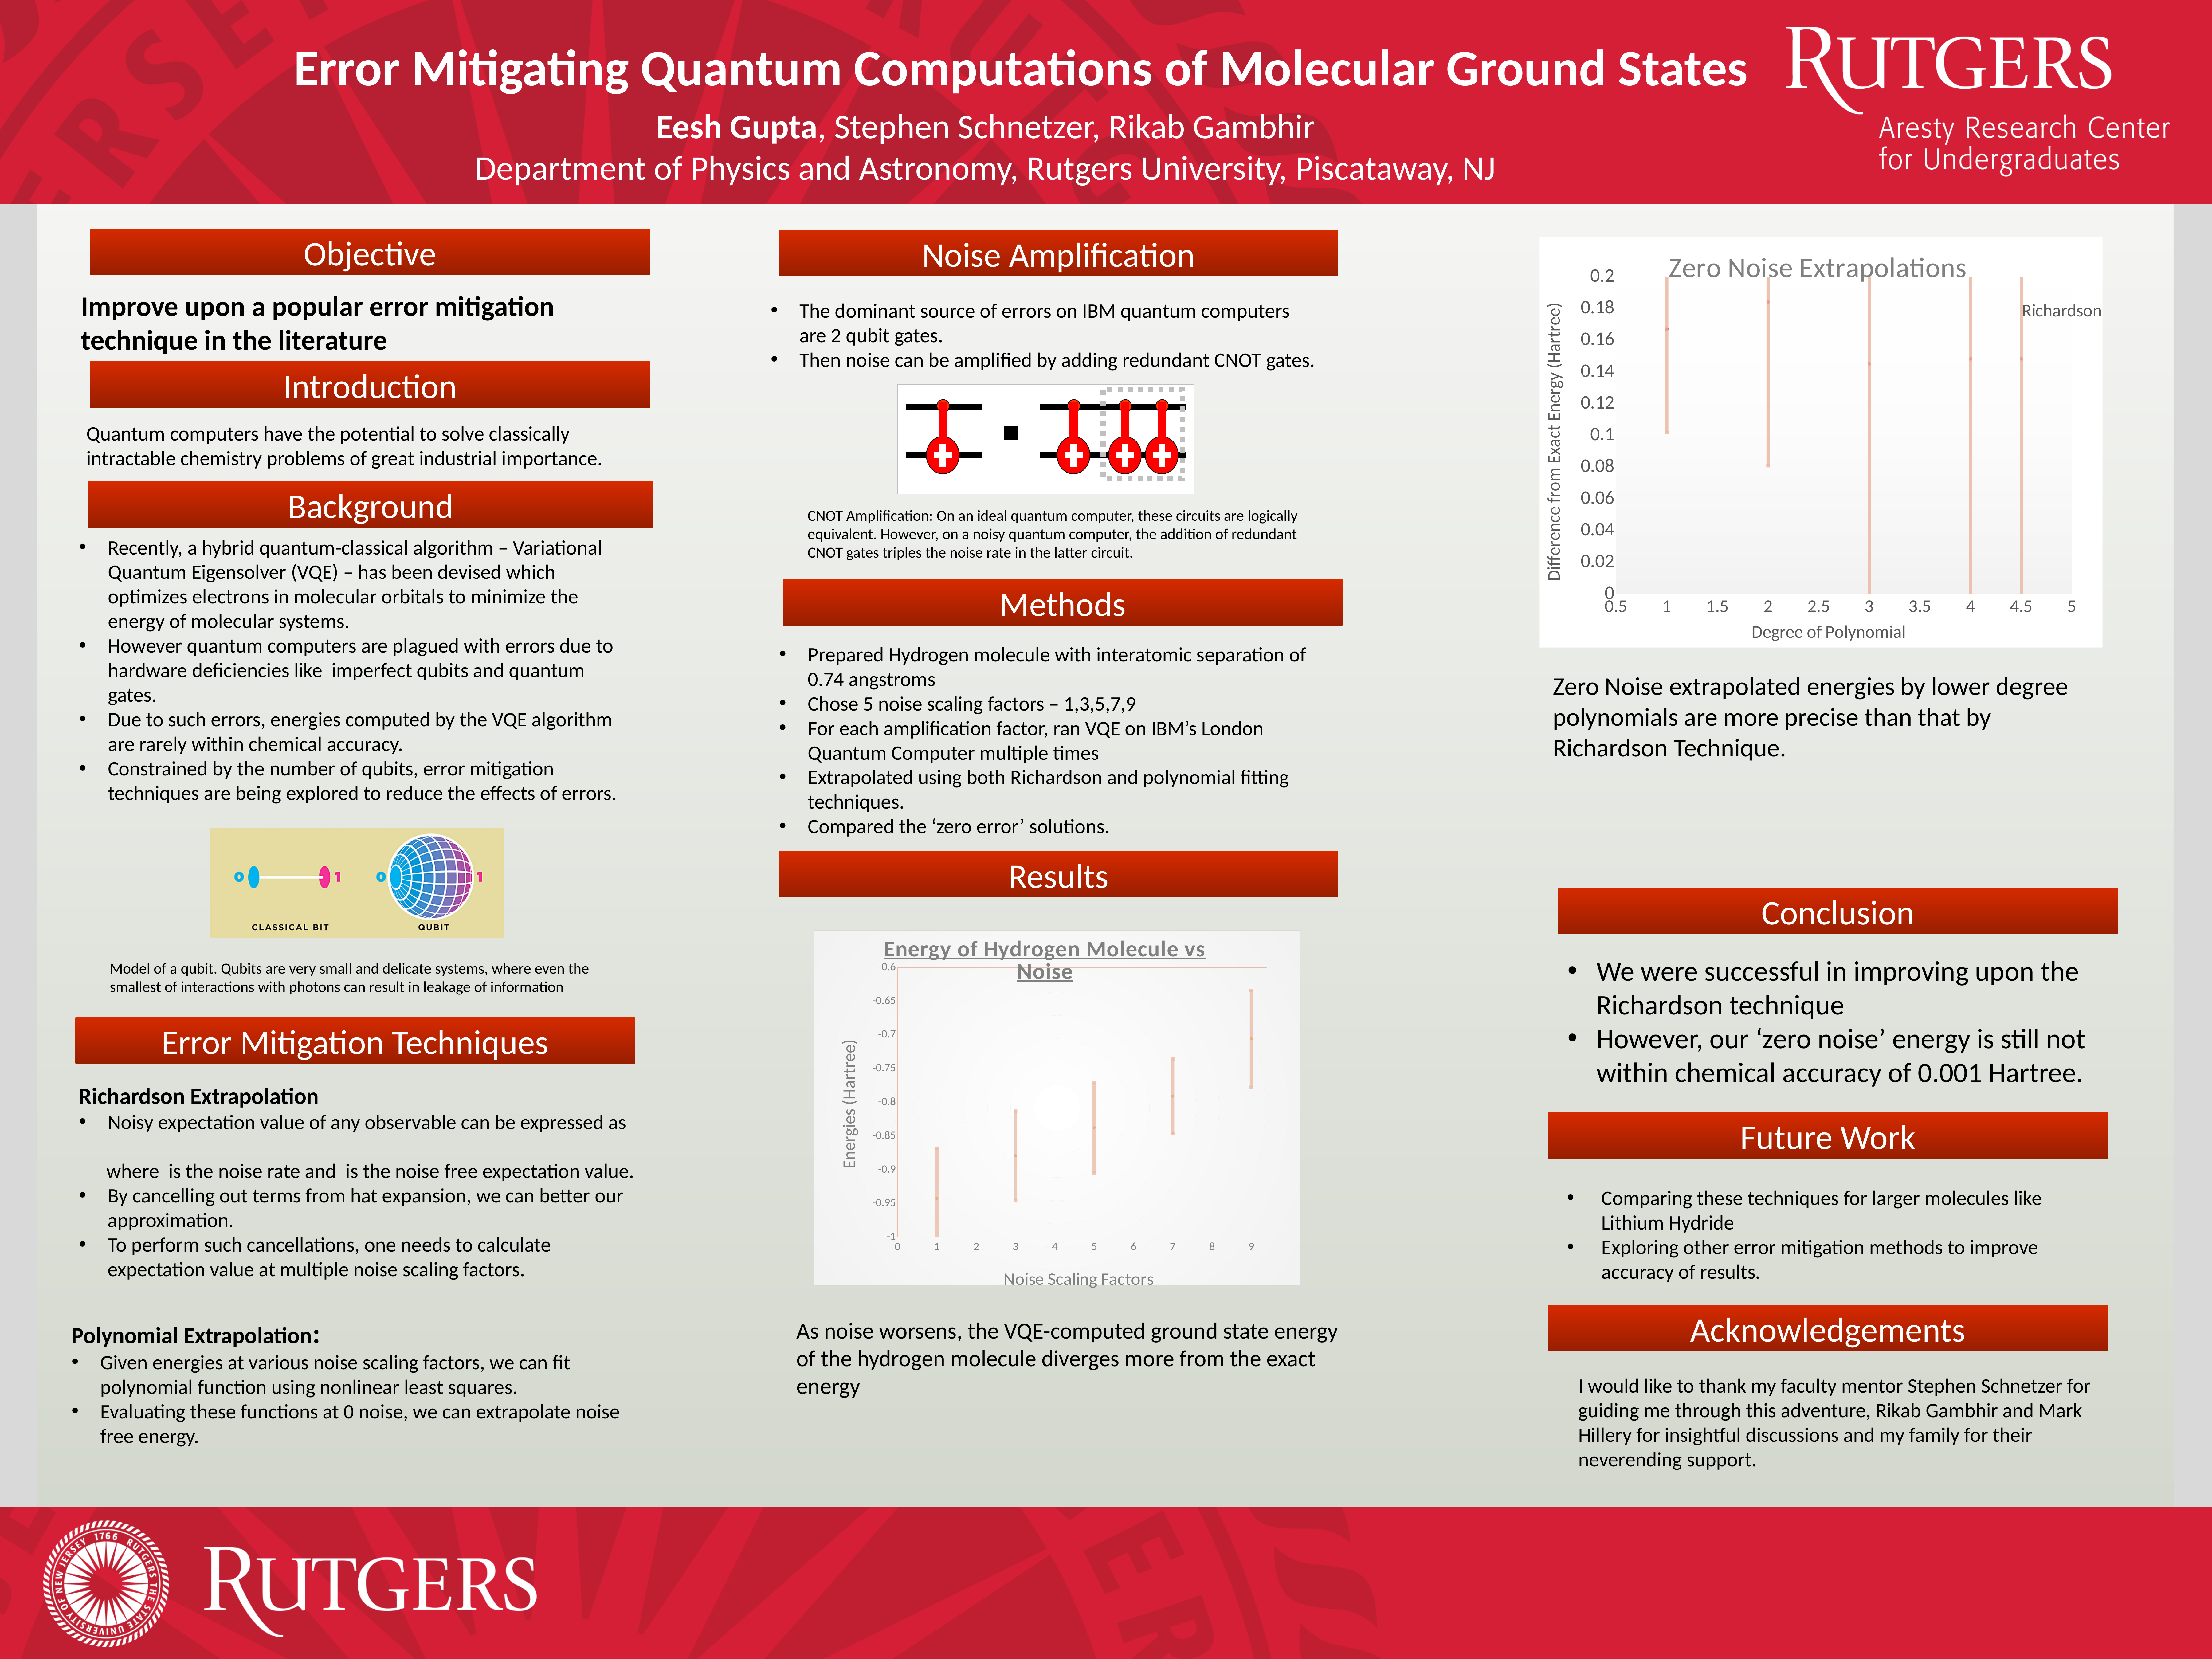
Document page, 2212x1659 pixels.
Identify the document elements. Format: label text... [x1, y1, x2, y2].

chart [814, 930, 1300, 1295]
text_box Quantum computers have the potential to solve classically intractable chemistry problems of great industrial importance. [82, 418, 641, 472]
text_box Noise Amplification [779, 230, 1339, 276]
text_box Introduction [90, 361, 650, 408]
text_box Recently, a hybrid quantum-classical algorithm – Variational Quantum Eigensolver (VQE) – has been devised which optimizes electrons in molecular orbitals to minimize the energy of molecular systems. However quantum computers are plagued with errors due to hardware deficiencies like imperfect qubits and quantum gates. Due to such errors, energies computed by the VQE algorithm are rarely within chemical accuracy. Constrained by the number of qubits, error mitigation techniques are being explored to reduce the effects of errors. [74, 531, 640, 841]
text_box Improve upon a popular error mitigation technique in the literature [76, 285, 641, 358]
text_box Prepared Hydrogen molecule with interatomic separation of 0.74 angstroms Chose 5 noise scaling factors – 1,3,5,7,9 For each amplification factor, ran VQE on IBM’s London Quantum Computer multiple times Extrapolated using both Richardson and polynomial fitting techniques. Compared the ‘zero error’ solutions. [775, 639, 1339, 889]
text_box Error Mitigating Quantum Computations of Molecular Ground States [269, 17, 1774, 91]
text_box I would like to thank my faculty mentor Stephen Schnetzer for guiding me through this adventure, Rikab Gambhir and Mark Hillery for insightful discussions and my family for their neverending support. [1574, 1370, 2103, 1473]
text_box Comparing these techniques for larger molecules like Lithium Hydride Exploring other error mitigation methods to improve accuracy of results. [1562, 1182, 2092, 1285]
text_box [897, 384, 1194, 494]
text_box The dominant source of errors on IBM quantum computers are 2 qubit gates. Then noise can be amplified by adding redundant CNOT gates. [766, 295, 1325, 422]
chart [1539, 237, 2103, 648]
text_box As noise worsens, the VQE-computed ground state energy of the hydrogen molecule diverges more from the exact energy [792, 1313, 1355, 1401]
text_box Results [779, 851, 1339, 898]
text_box Error Mitigation Techniques [75, 1017, 635, 1064]
text_box CNOT Amplification: On an ideal quantum computer, these circuits are logically equivalent. However, on a noisy quantum computer, the addition of redundant CNOT gates triples the noise rate in the latter circuit. [803, 503, 1336, 579]
text_box Eesh Gupta, Stephen Schnetzer, Rikab Gambhir Department of Physics and Astronomy, Rutgers University, Piscataway, NJ [156, 91, 1815, 200]
text_box We were successful in improving upon the Richardson technique However, our ‘zero noise’ energy is still not within chemical accuracy of 0.001 Hartree. [1563, 950, 2093, 1112]
text_box Zero Noise extrapolated energies by lower degree polynomials are more precise than that by Richardson Technique. [1548, 667, 2111, 764]
text_box Polynomial Extrapolation: Given energies at various noise scaling factors, we can fit polynomial function using nonlinear least squares. Evaluating these functions at 0 noise, we can extrapolate noise free energy. [67, 1313, 626, 1449]
text_box Future Work [1548, 1112, 2108, 1159]
text_box Conclusion [1558, 888, 2118, 934]
text_box Model of a qubit. Qubits are very small and delicate systems, where even the smallest of interactions with photons can result in leakage of information [105, 956, 638, 1047]
text_box Acknowledgements [1548, 1304, 2108, 1351]
text_box Objective [90, 229, 650, 275]
picture [210, 828, 504, 938]
picture [1786, 27, 2170, 177]
text_box Background [88, 481, 653, 528]
text_box Methods [783, 579, 1343, 626]
